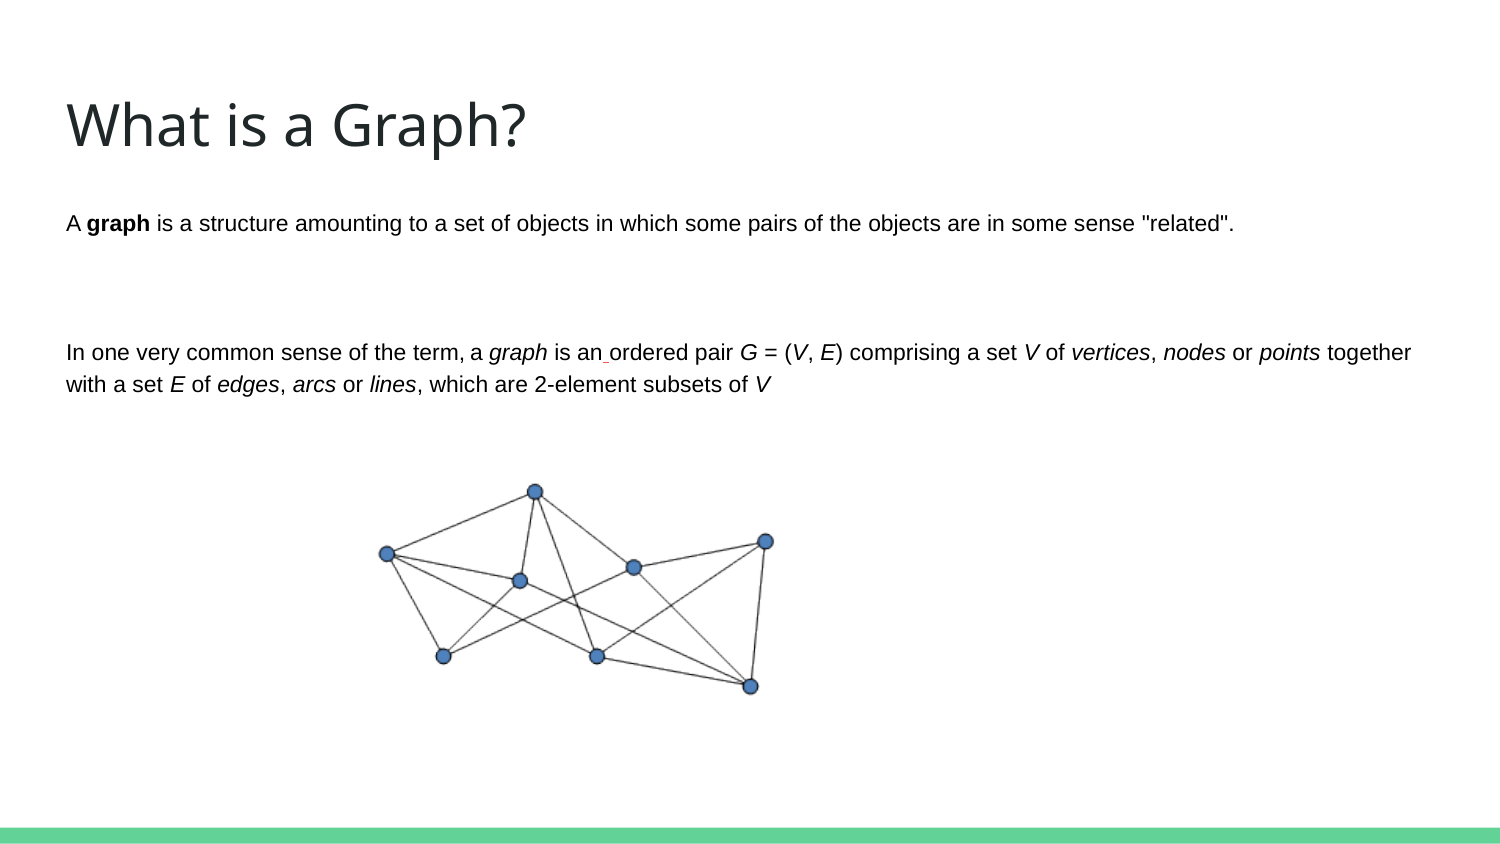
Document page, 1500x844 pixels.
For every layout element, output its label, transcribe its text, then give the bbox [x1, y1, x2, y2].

title What is a Graph? [51, 72, 1449, 167]
list A graph is a structure amounting to a set of objects in which some pairs of the objects are in some sense "related". In one very common sense of the term, a graph is an ordered pair G = (V, E) comprising a set V of vertices, nodes or points together with a set E of edges, arcs or lines, which are 2-element subsets of V [51, 189, 1449, 750]
picture [353, 446, 801, 740]
